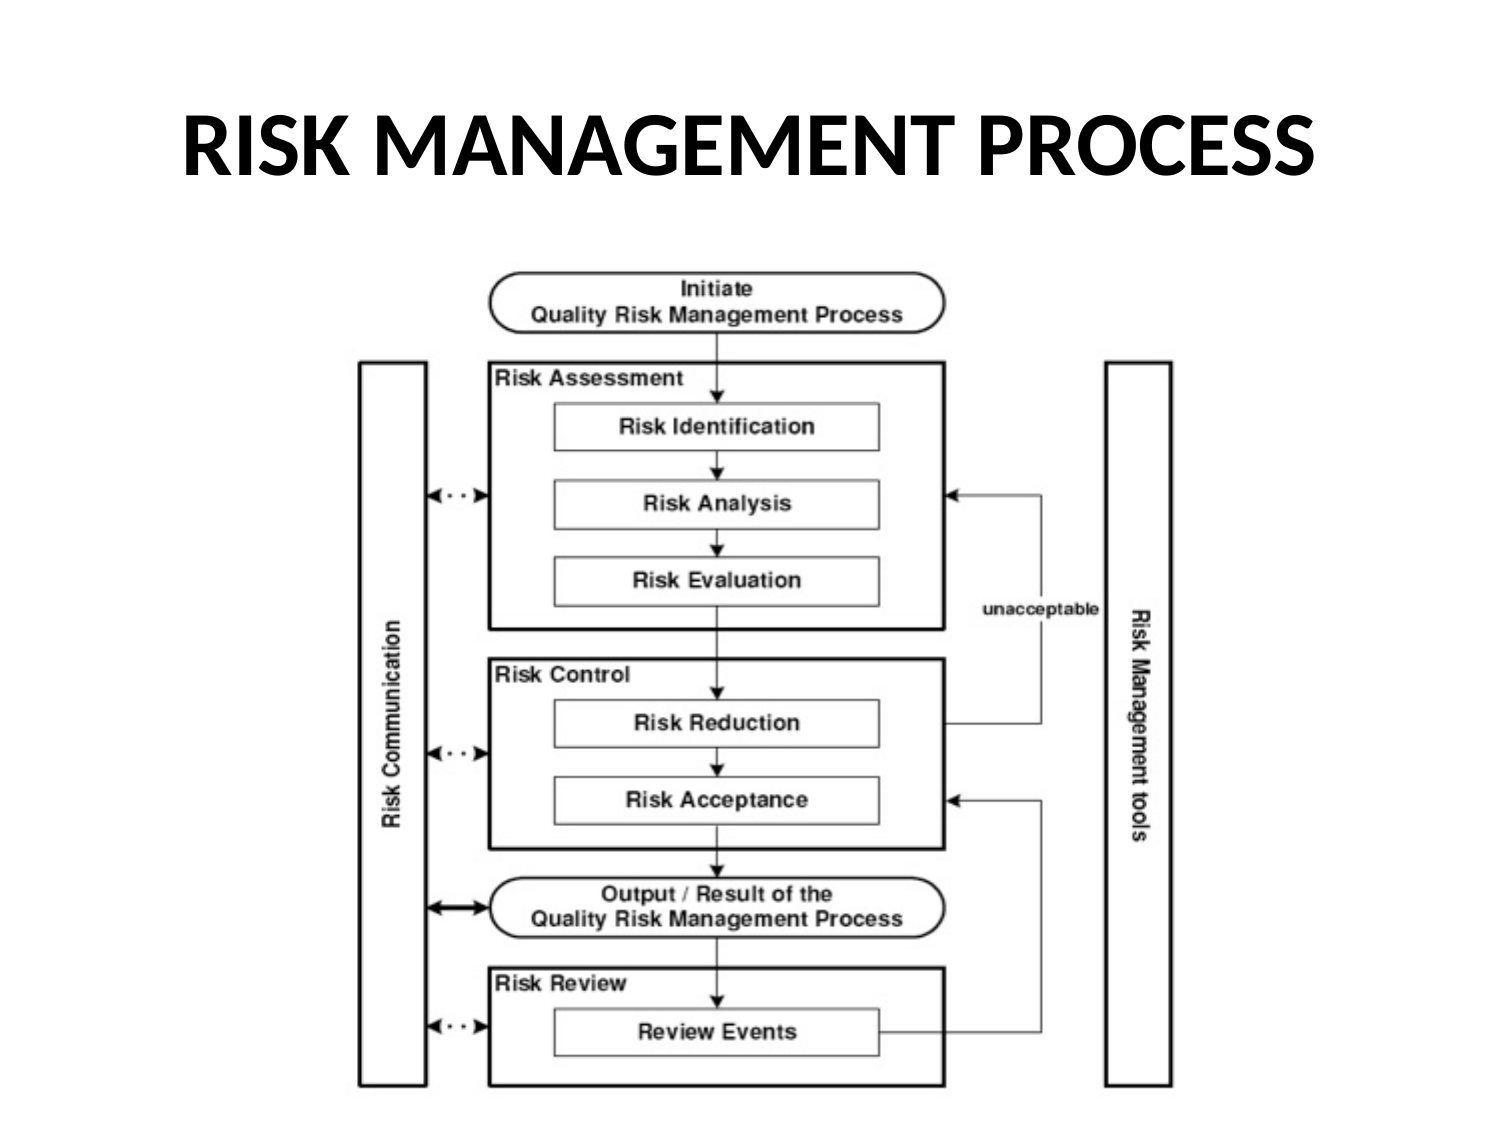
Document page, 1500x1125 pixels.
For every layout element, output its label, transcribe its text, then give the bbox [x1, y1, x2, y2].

text_box RISK MANAGEMENT PROCESS [75, 45, 1425, 233]
picture [312, 261, 1213, 1125]
